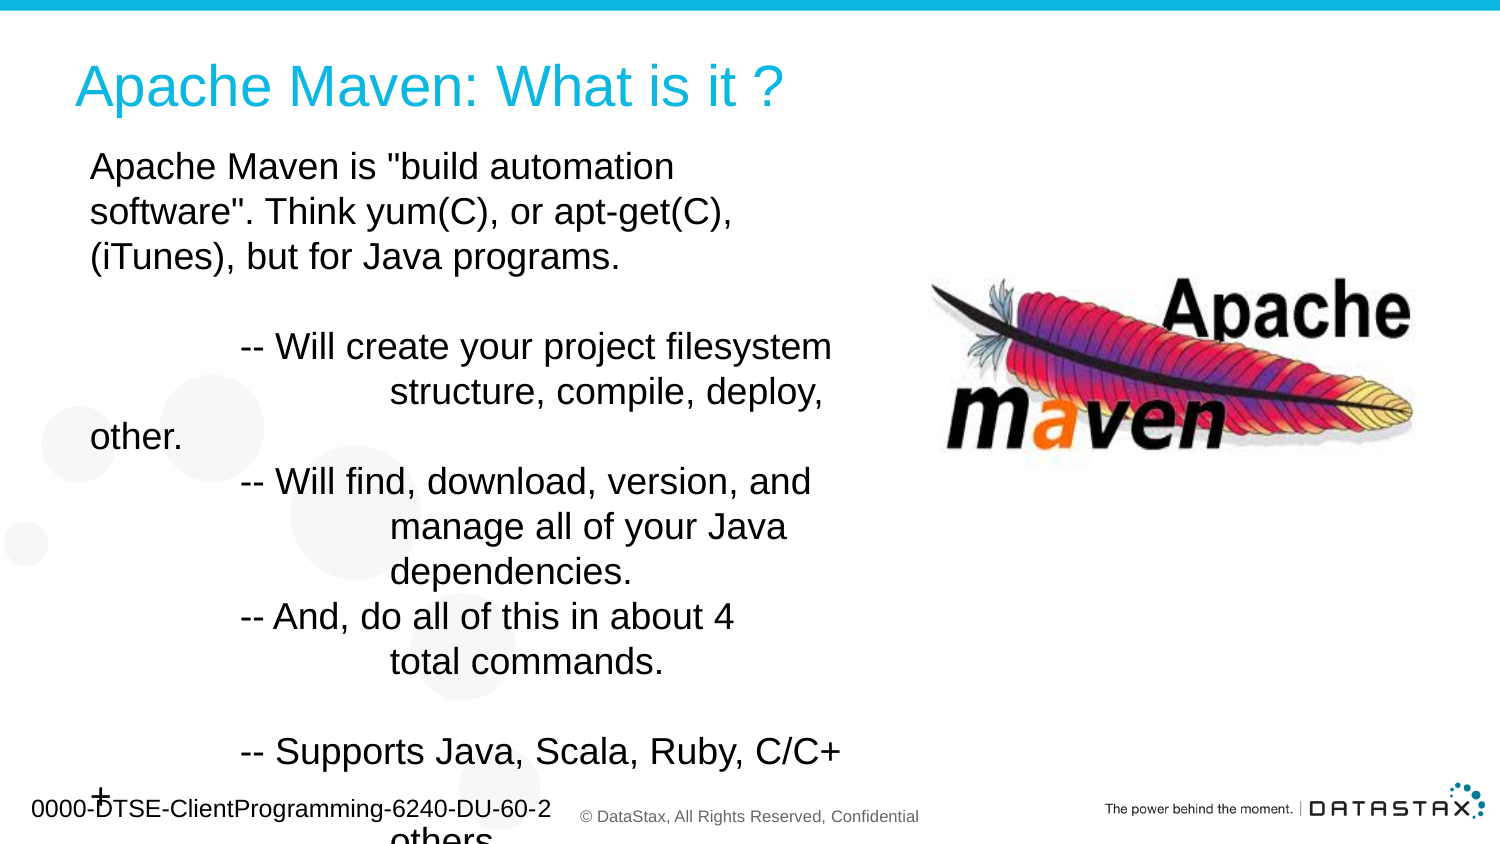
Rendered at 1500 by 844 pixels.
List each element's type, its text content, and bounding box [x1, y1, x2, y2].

text_box Apache Maven is "build automation software". Think yum(C), or apt-get(C), (iTunes), but for Java programs. -- Will create your project filesystem structure, compile, deploy, other. -- Will find, download, version, and manage all of your Java dependencies. -- And, do all of this in about 4 total commands. -- Supports Java, Scala, Ruby, C/C++ others [75, 134, 865, 844]
title Apache Maven: What is it ? [75, 44, 1425, 135]
slide_number 0000-DTSE-ClientProgramming-6240-DU-60-2 [16, 785, 75, 831]
picture [1090, 767, 1500, 834]
picture [918, 265, 1426, 470]
